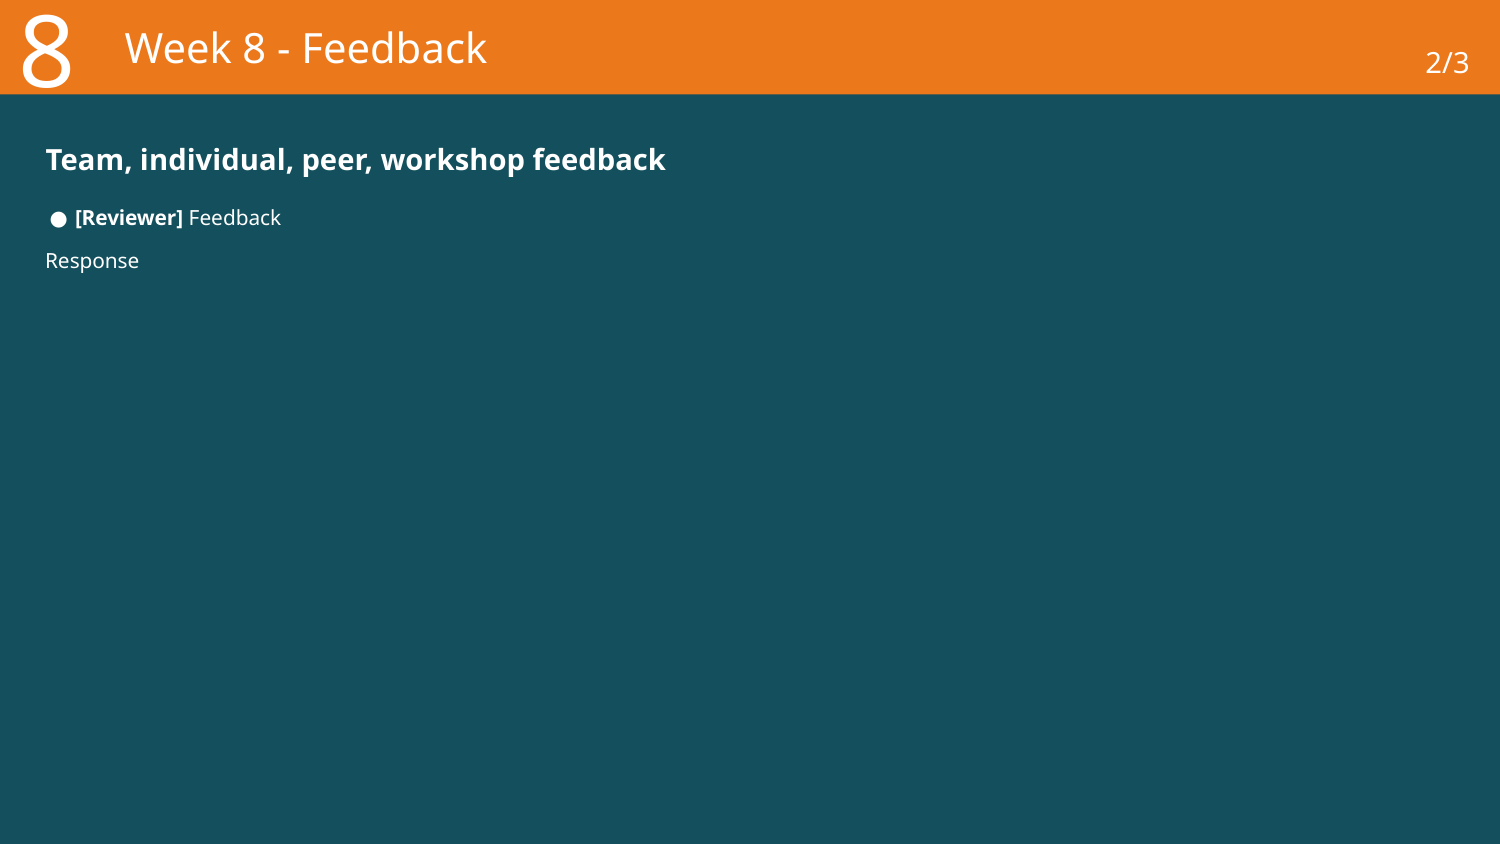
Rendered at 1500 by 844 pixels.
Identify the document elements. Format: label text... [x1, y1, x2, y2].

title 2/3 [1159, 0, 1485, 95]
title Week 8 - Feedback [109, 0, 1010, 94]
subtitle Team, individual, peer, workshop feedback [30, 124, 735, 189]
title 8 [0, 0, 95, 94]
list [Reviewer] Feedback Response [30, 189, 735, 815]
